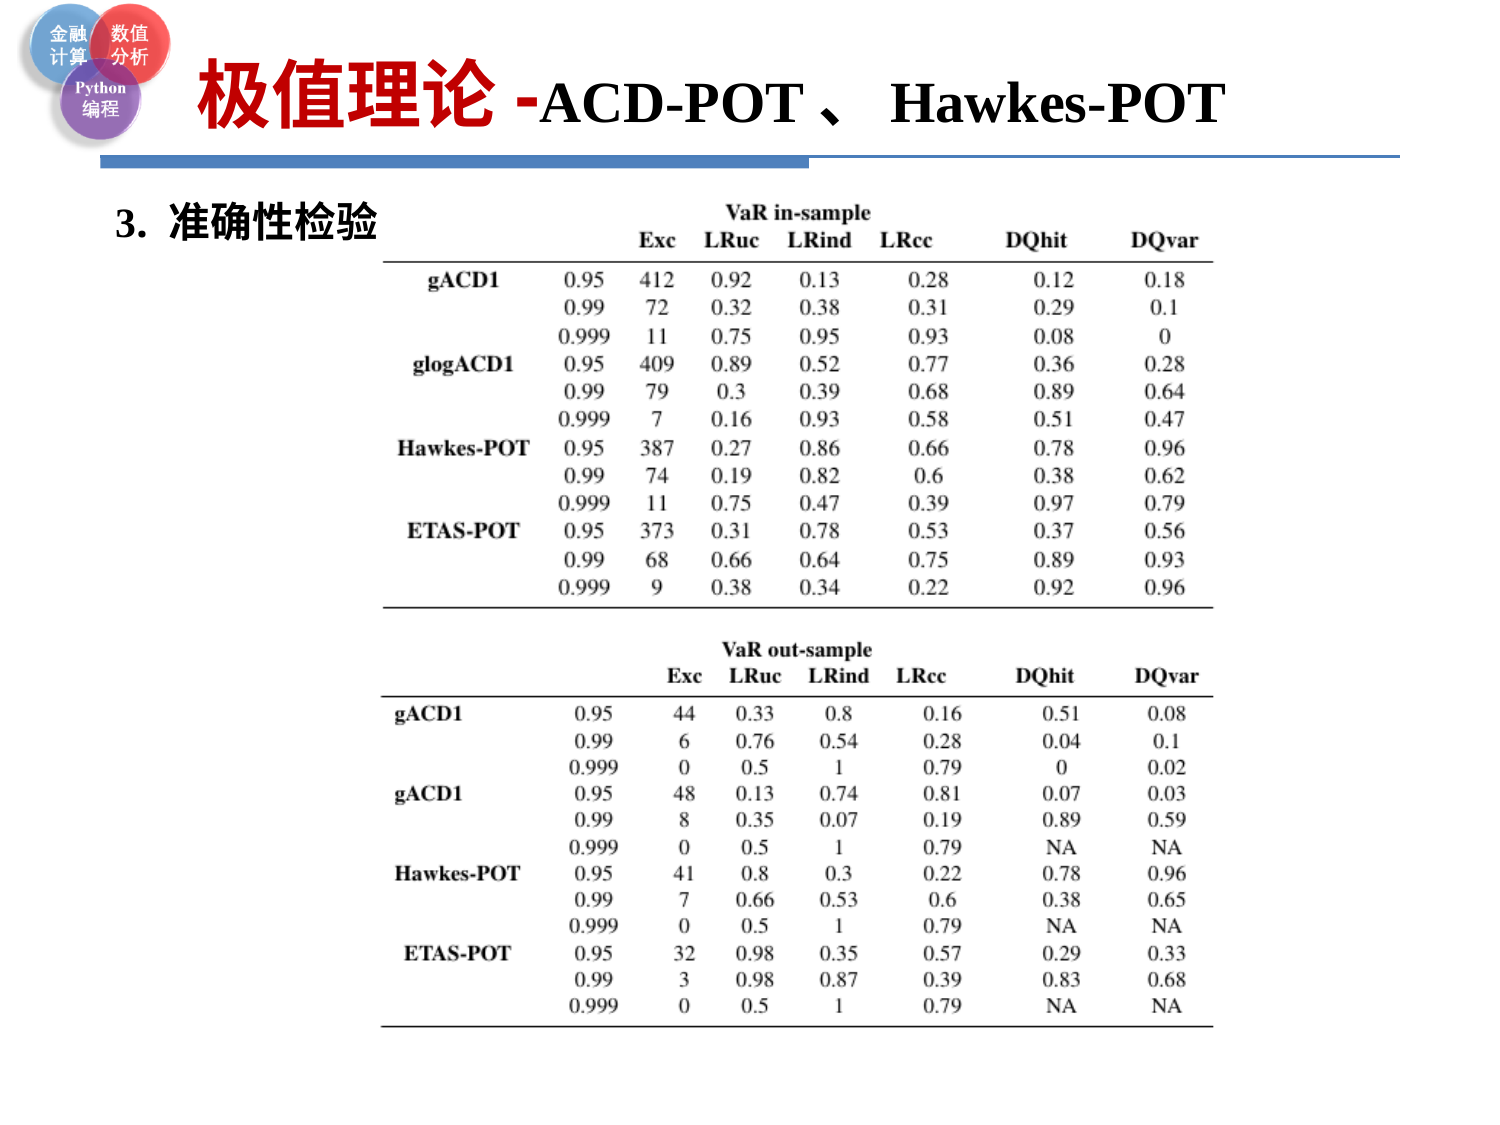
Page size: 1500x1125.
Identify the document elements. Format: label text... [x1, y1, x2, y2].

text_box 3. 准确性检验 [100, 187, 809, 253]
text_box 极值理论-ACD-POT、Hawkes-POT [182, 40, 1242, 145]
picture [17, 0, 172, 154]
picture [234, 202, 1355, 622]
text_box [100, 156, 1400, 169]
picture [268, 635, 1321, 1046]
